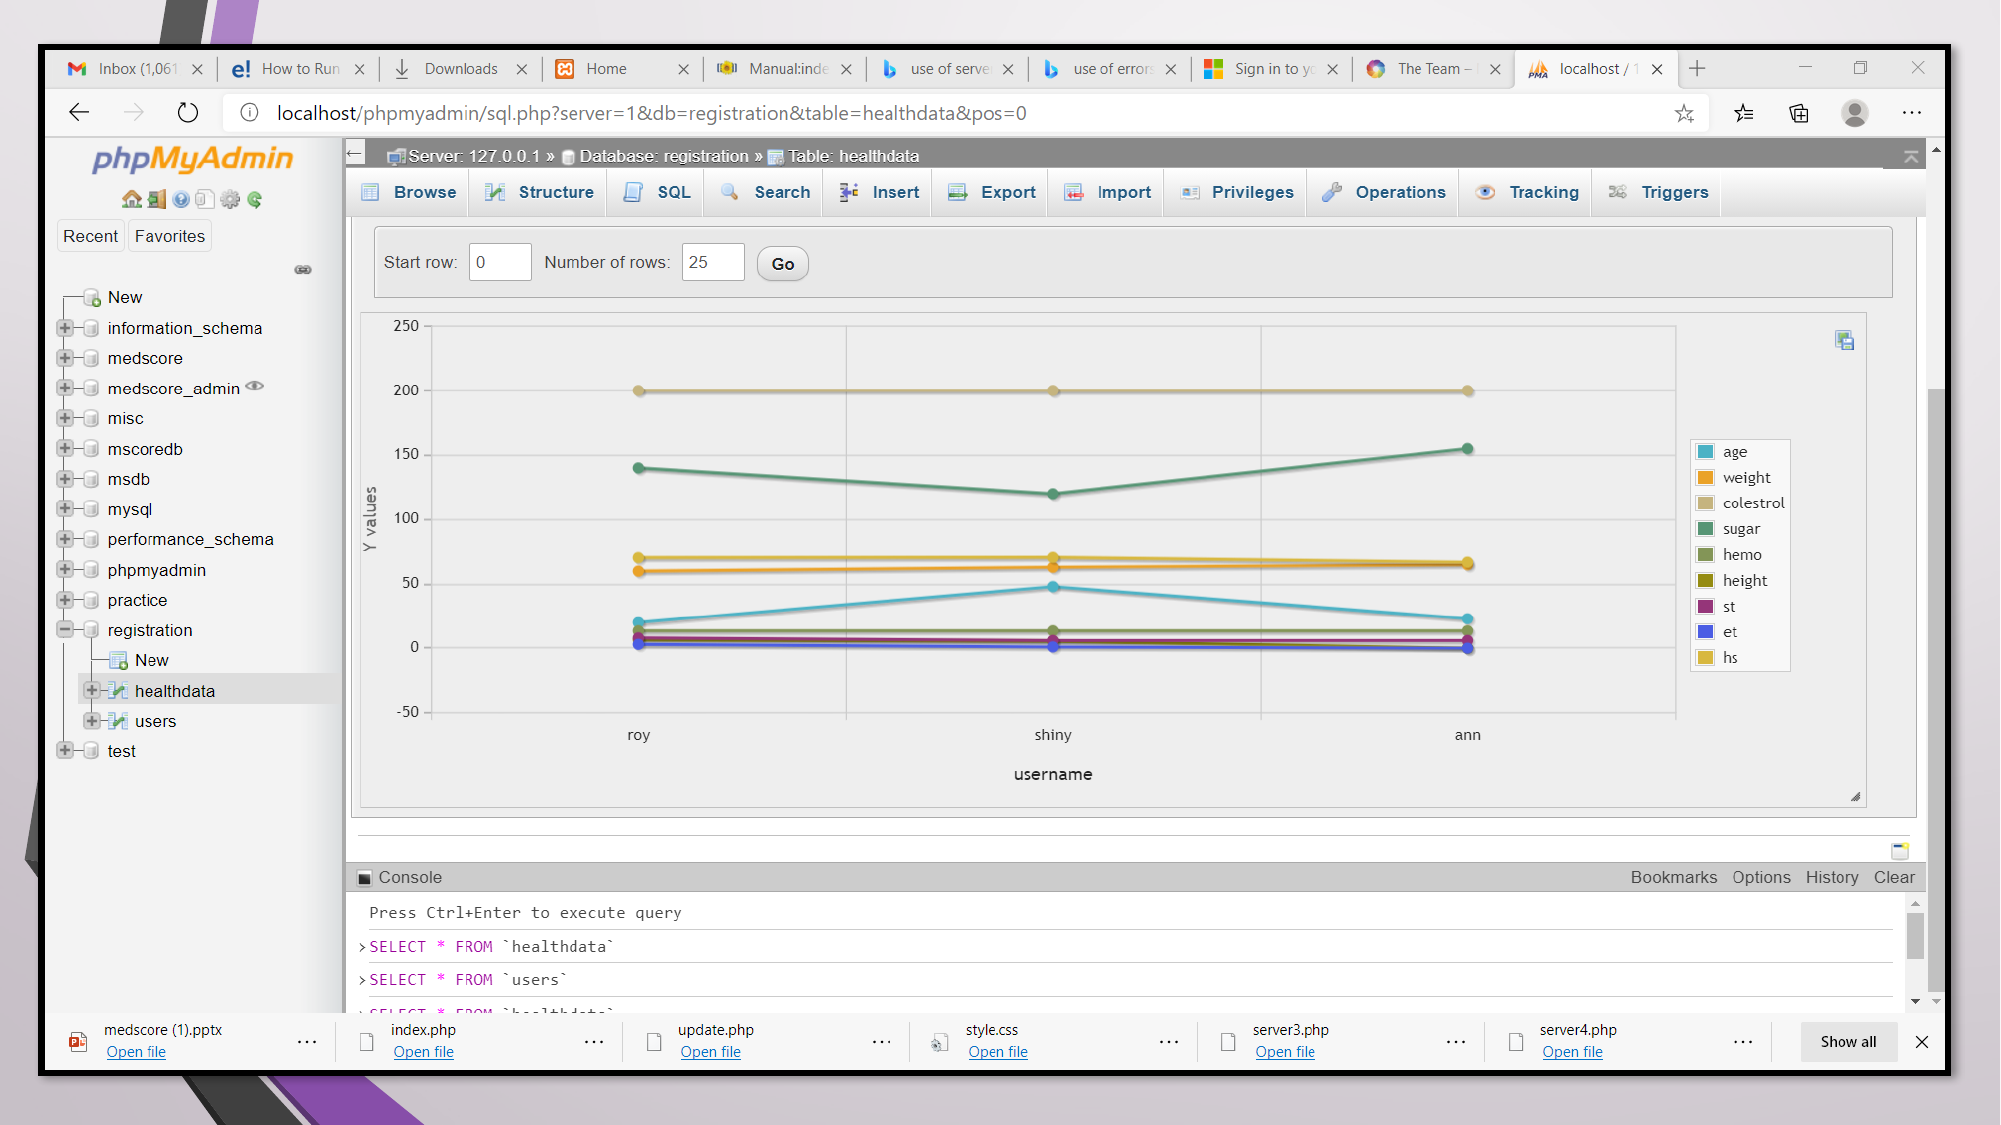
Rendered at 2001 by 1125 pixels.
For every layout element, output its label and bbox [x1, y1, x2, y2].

list [44, 49, 1946, 1070]
